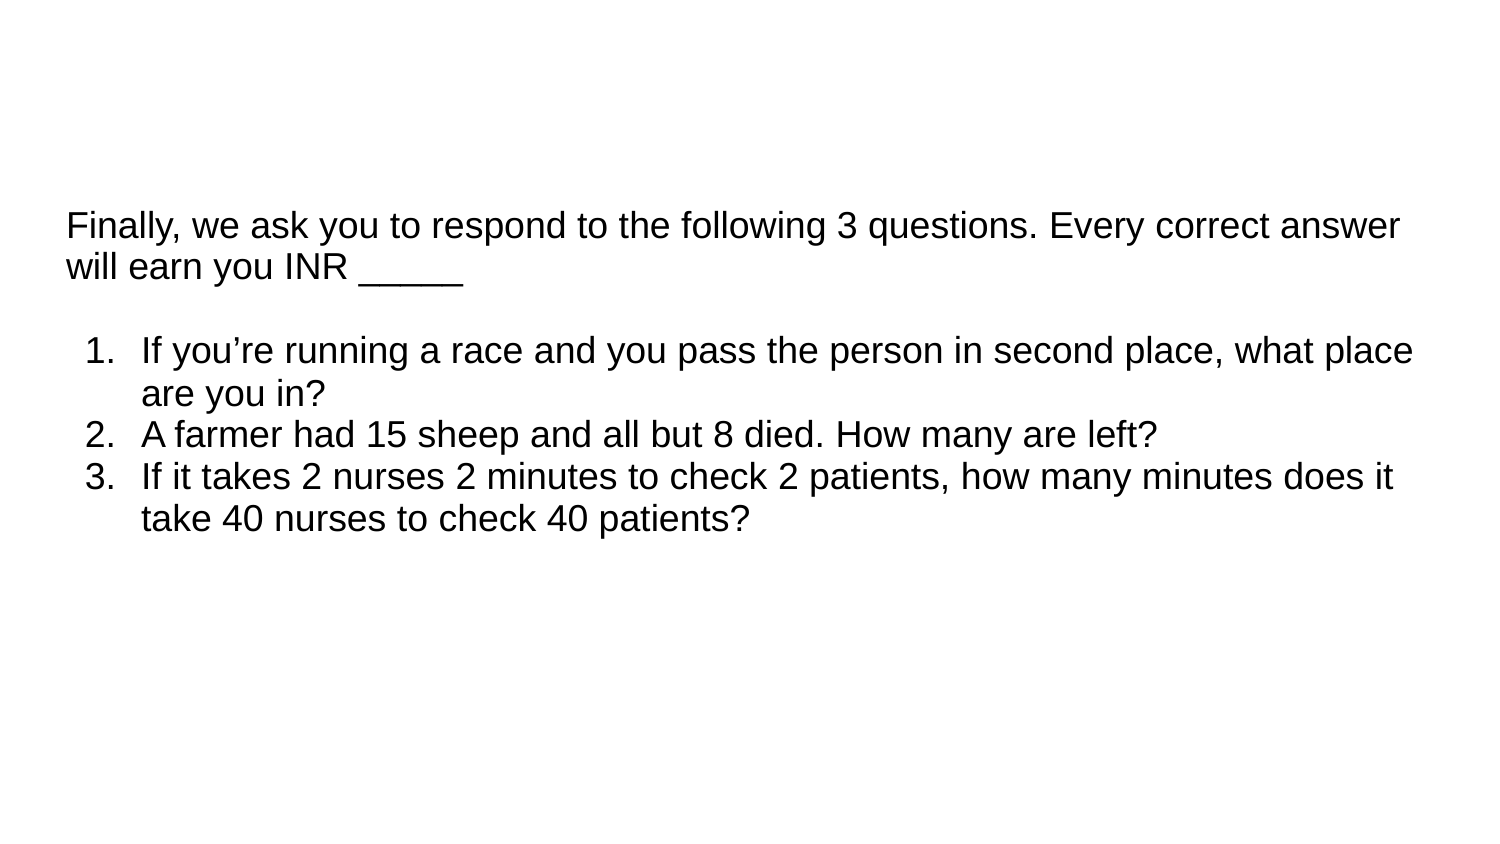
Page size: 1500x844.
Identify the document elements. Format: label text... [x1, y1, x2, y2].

list Finally, we ask you to respond to the following 3 questions. Every correct answer will earn you INR _____ If you’re running a race and you pass the person in second place, what place are you in? A farmer had 15 sheep and all but 8 died. How many are left? If it takes 2 nurses 2 minutes to check 2 patients, how many minutes does it take 40 nurses to check 40 patients? [51, 189, 1449, 750]
